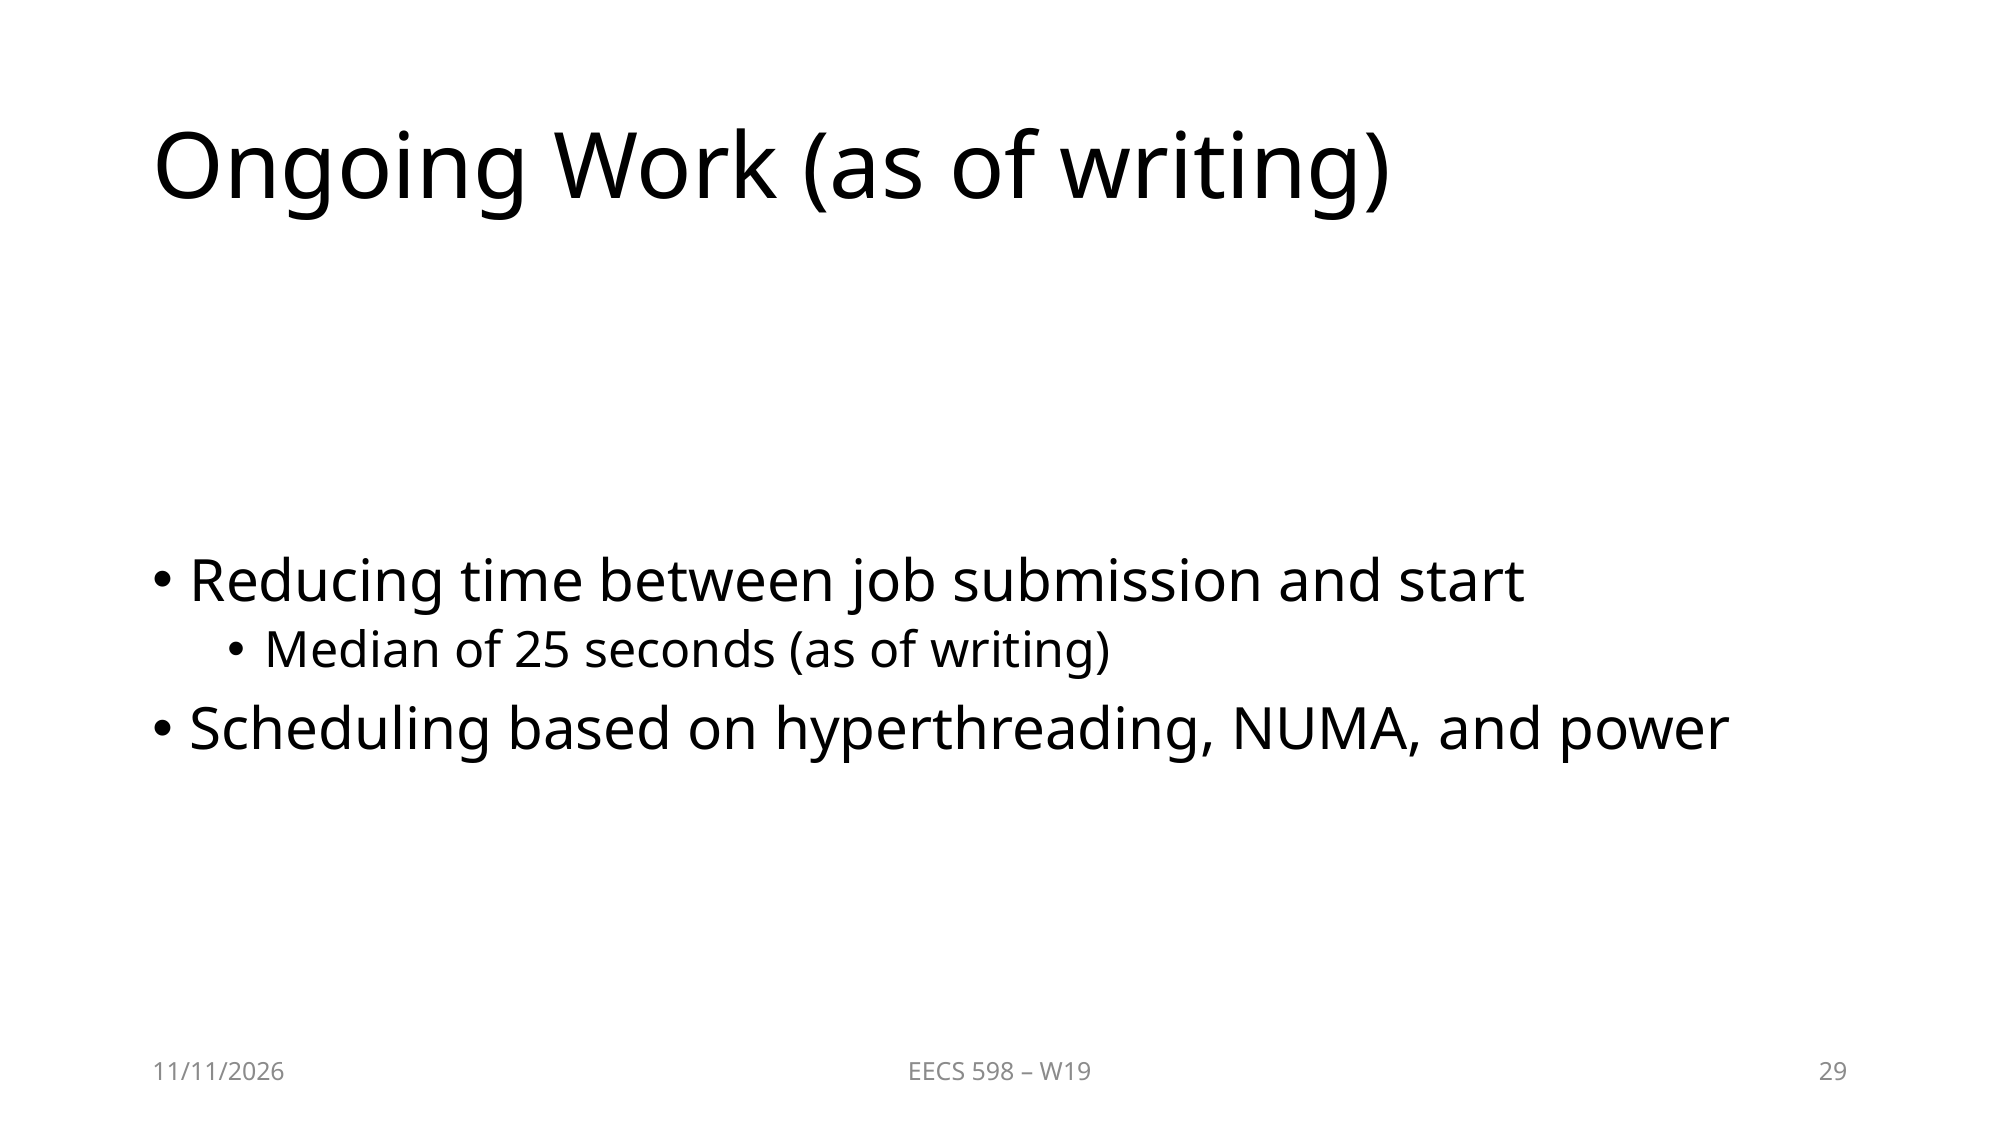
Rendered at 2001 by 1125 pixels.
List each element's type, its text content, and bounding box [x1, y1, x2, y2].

title Ongoing Work (as of writing) [137, 59, 1863, 278]
list Reducing time between job submission and start Median of 25 seconds (as of writing) Scheduling based on hyperthreading, NUMA, and power [137, 299, 1863, 1014]
footer EECS 598 – W19 [662, 1042, 1338, 1103]
slide_number 29 [1412, 1042, 1863, 1103]
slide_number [137, 1042, 588, 1103]
